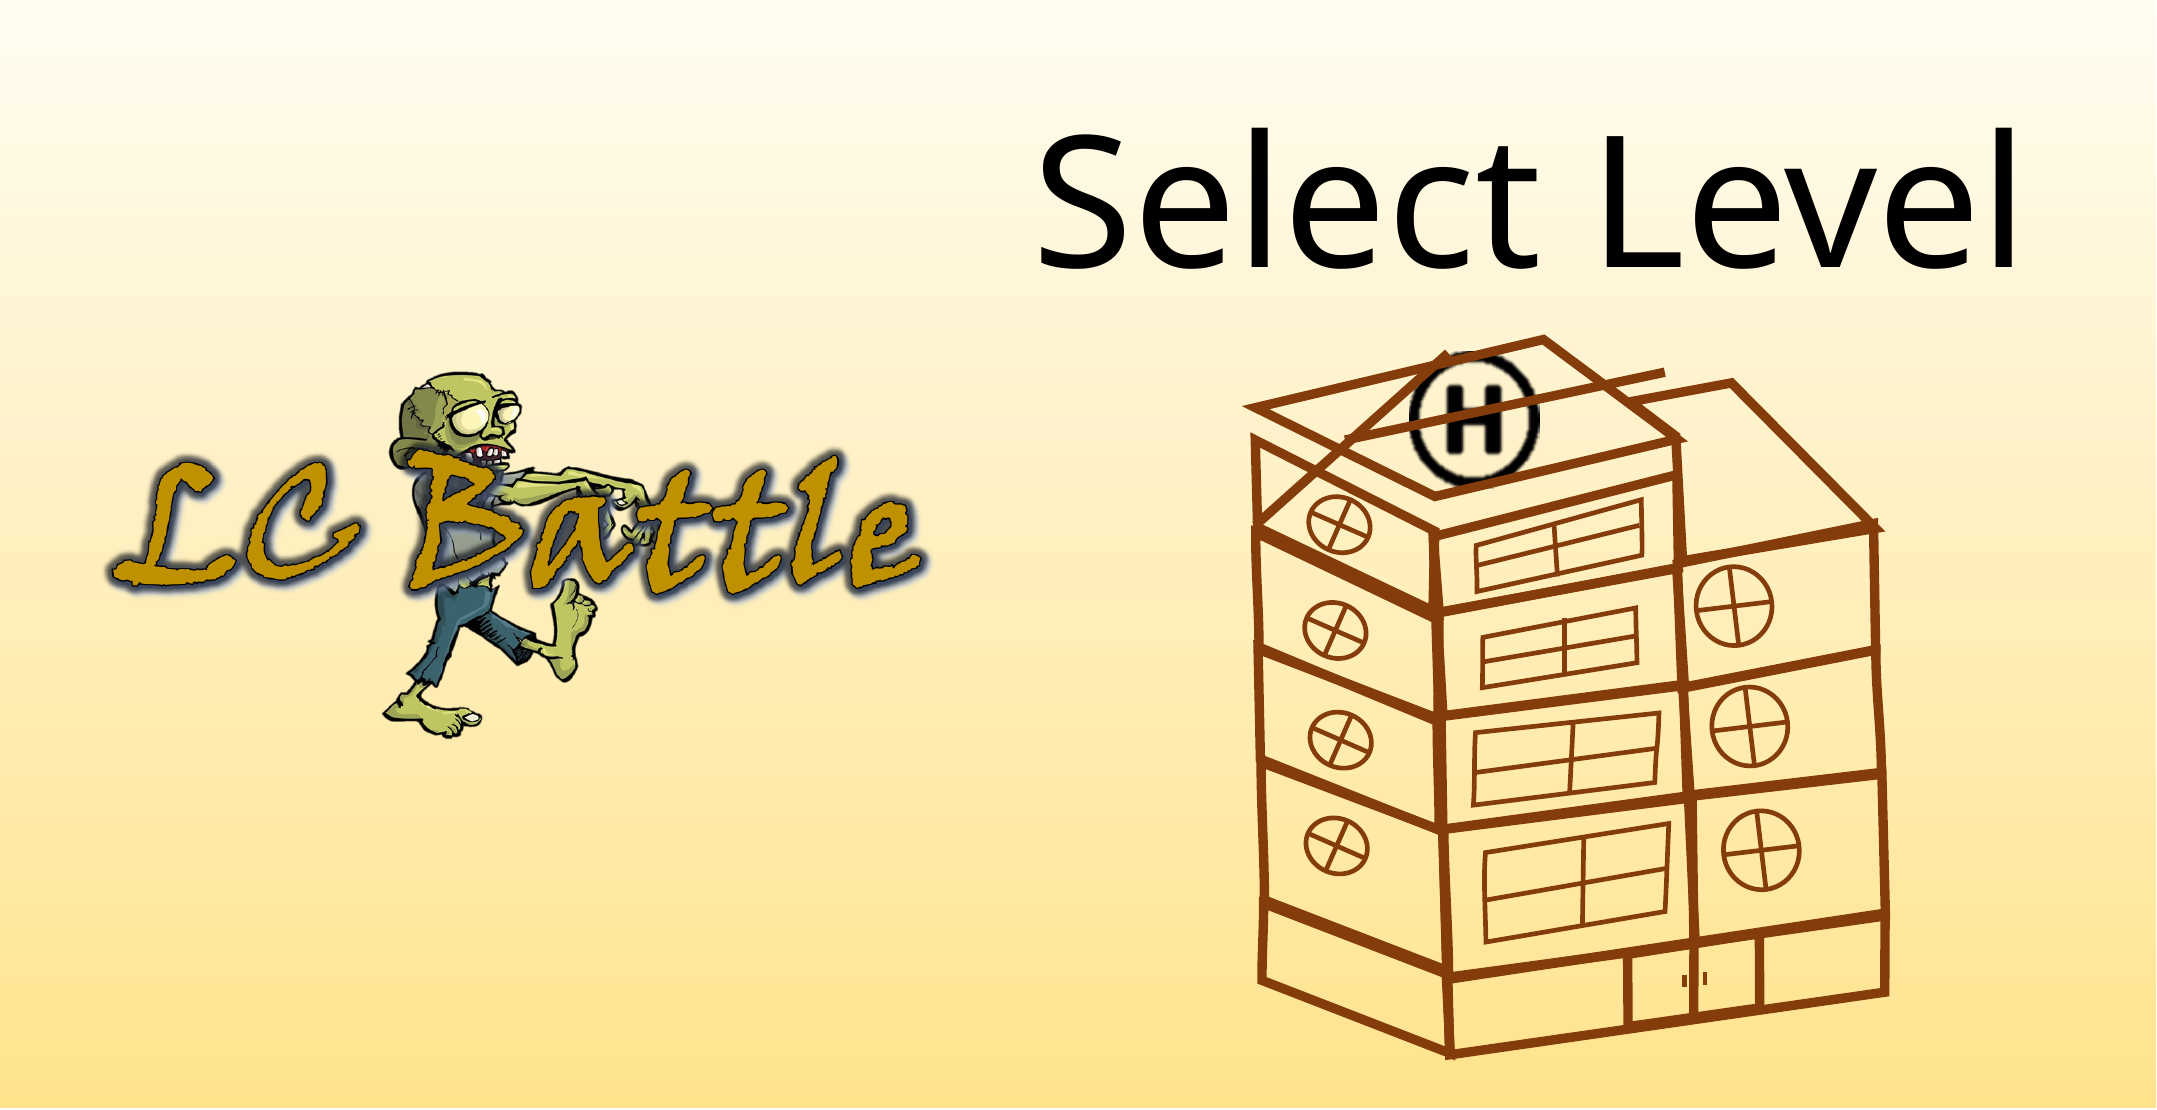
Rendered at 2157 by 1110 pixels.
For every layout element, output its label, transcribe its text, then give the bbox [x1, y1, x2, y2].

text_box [1255, 355, 1886, 1055]
text_box Select Level [1017, 76, 2044, 312]
text_box [0, 0, 2157, 1108]
picture [98, 362, 940, 747]
picture [1409, 351, 1541, 355]
